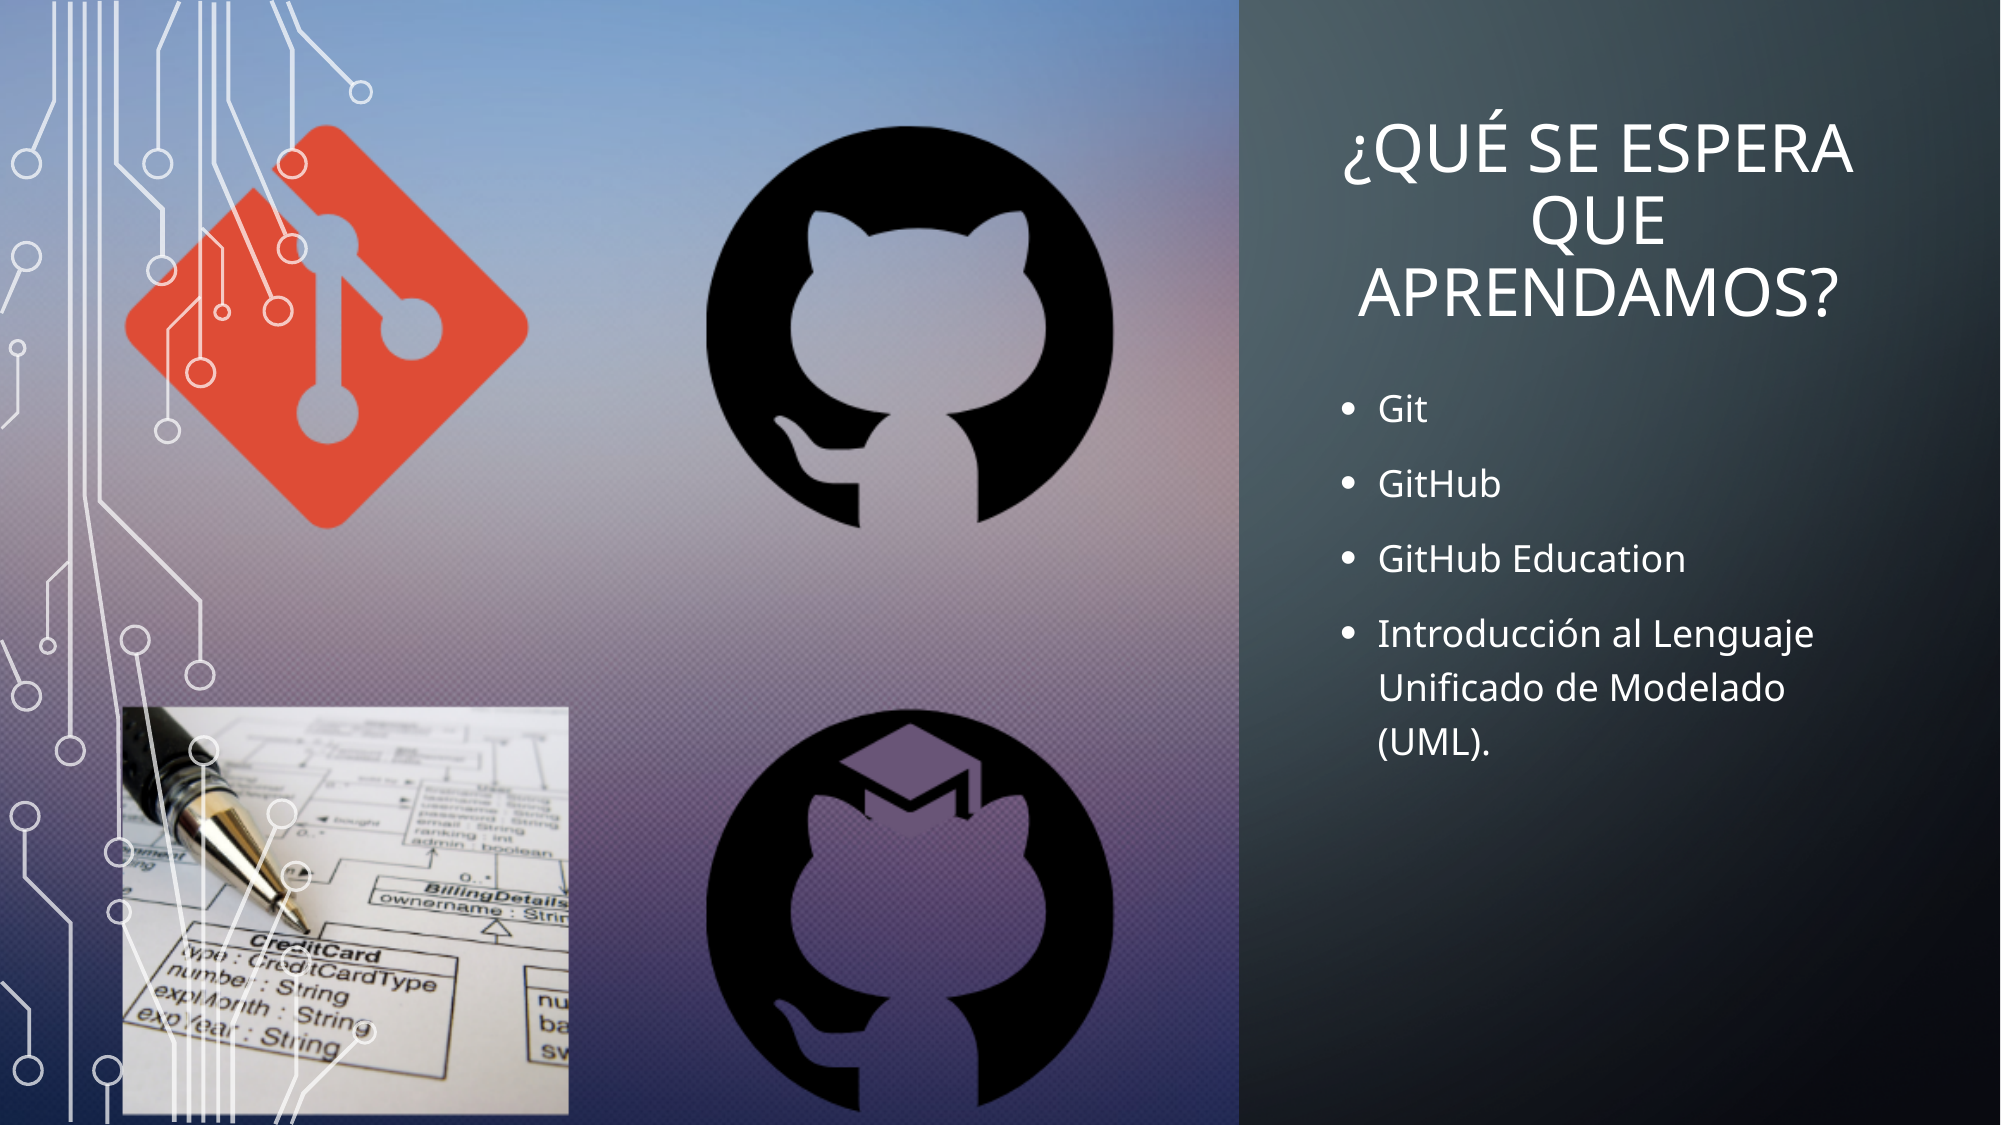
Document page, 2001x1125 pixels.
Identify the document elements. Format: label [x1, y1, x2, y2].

list [379, 0, 1240, 1125]
text_box [0, 0, 379, 1125]
text_box [1240, 0, 2000, 1125]
